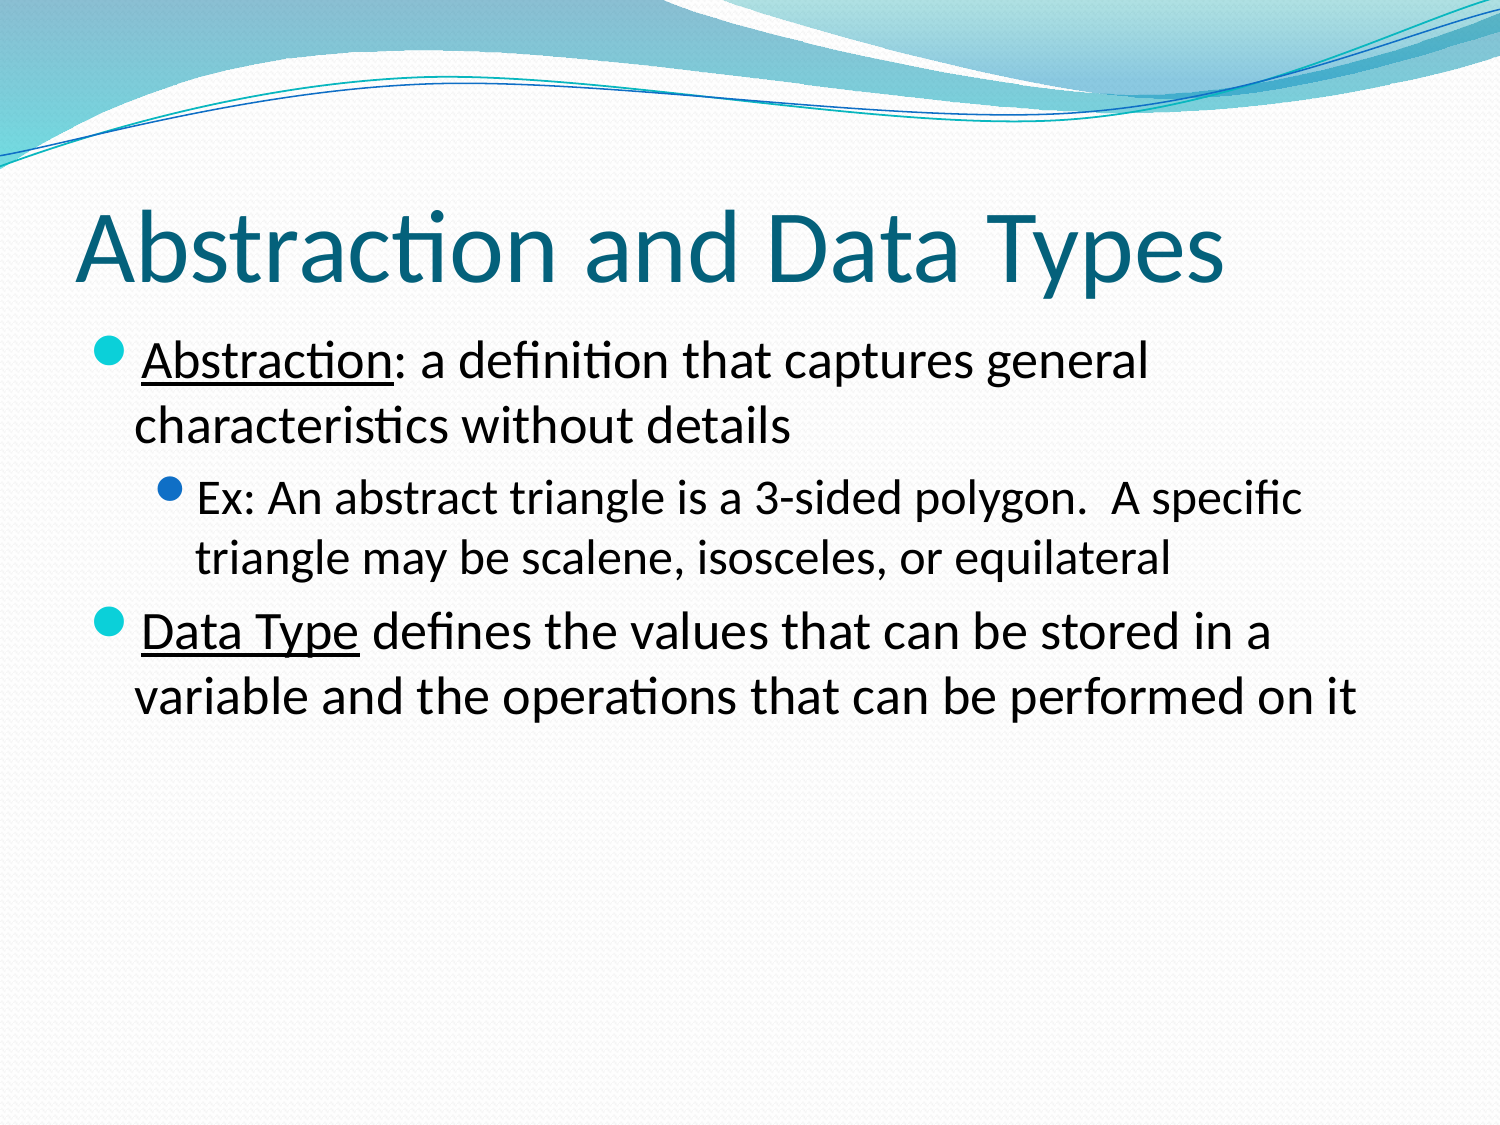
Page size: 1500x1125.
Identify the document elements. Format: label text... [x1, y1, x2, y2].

title Abstraction and Data Types [75, 115, 1425, 303]
list Abstraction: a definition that captures general characteristics without details Ex: An abstract triangle is a 3-sided polygon. A specific triangle may be scalene, isosceles, or equilateral Data Type defines the values that can be stored in a variable and the operations that can be performed on it [75, 317, 1425, 1038]
